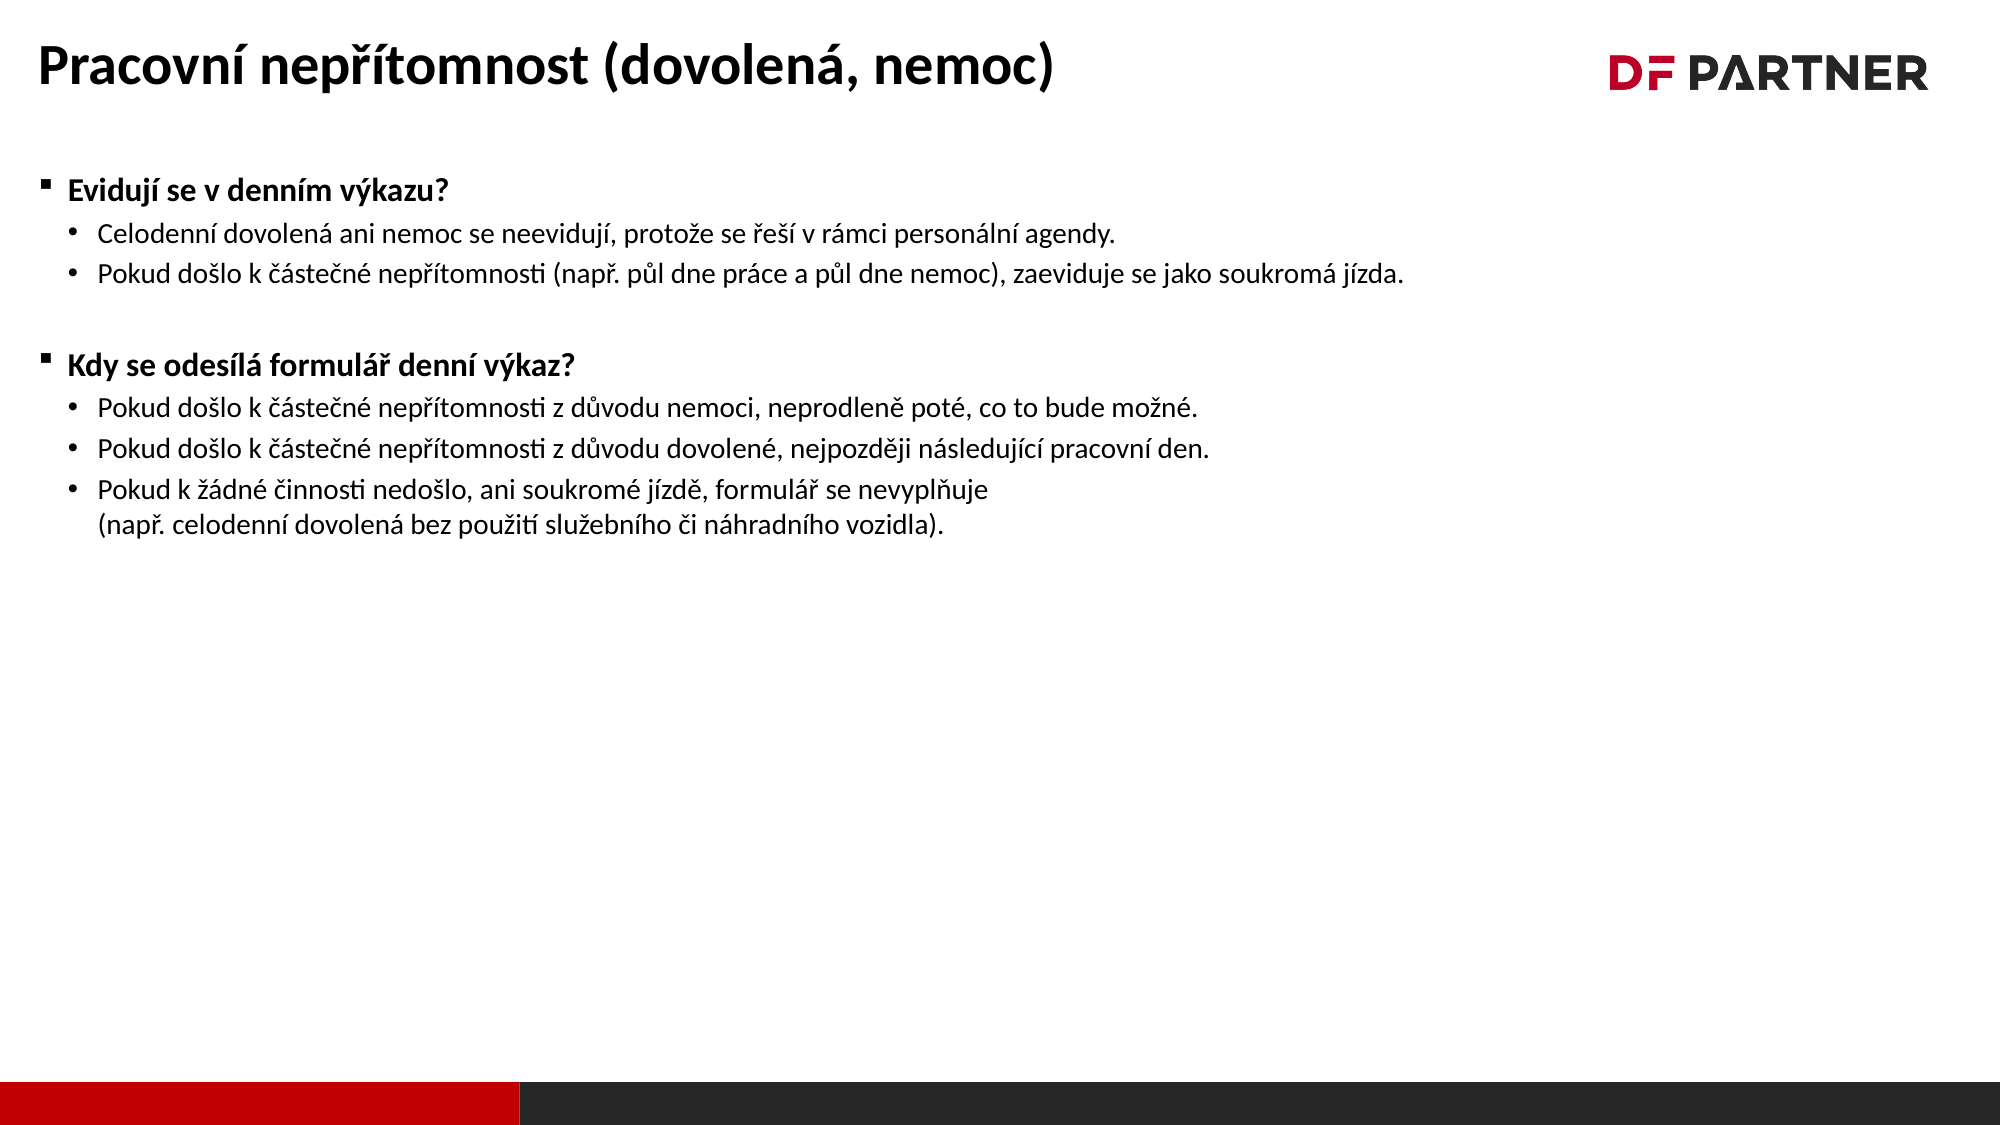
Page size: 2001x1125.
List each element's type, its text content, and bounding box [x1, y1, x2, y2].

list Evidují se v denním výkazu? Celodenní dovolená ani nemoc se neevidují, protože se řeší v rámci personální agendy. Pokud došlo k částečné nepřítomnosti (např. půl dne práce a půl dne nemoc), zaeviduje se jako soukromá jízda. Kdy se odesílá formulář denní výkaz? Pokud došlo k částečné nepřítomnosti z důvodu nemoci, neprodleně poté, co to bude možné. Pokud došlo k částečné nepřítomnosti z důvodu dovolené, nejpozději následující pracovní den. Pokud k žádné činnosti nedošlo, ani soukromé jízdě, formulář se nevyplňuje (např. celodenní dovolená bez použití služebního či náhradního vozidla). [23, 160, 1977, 1071]
title Pracovní nepřítomnost (dovolená, nemoc) [23, 19, 1579, 138]
picture [1595, 38, 1941, 108]
